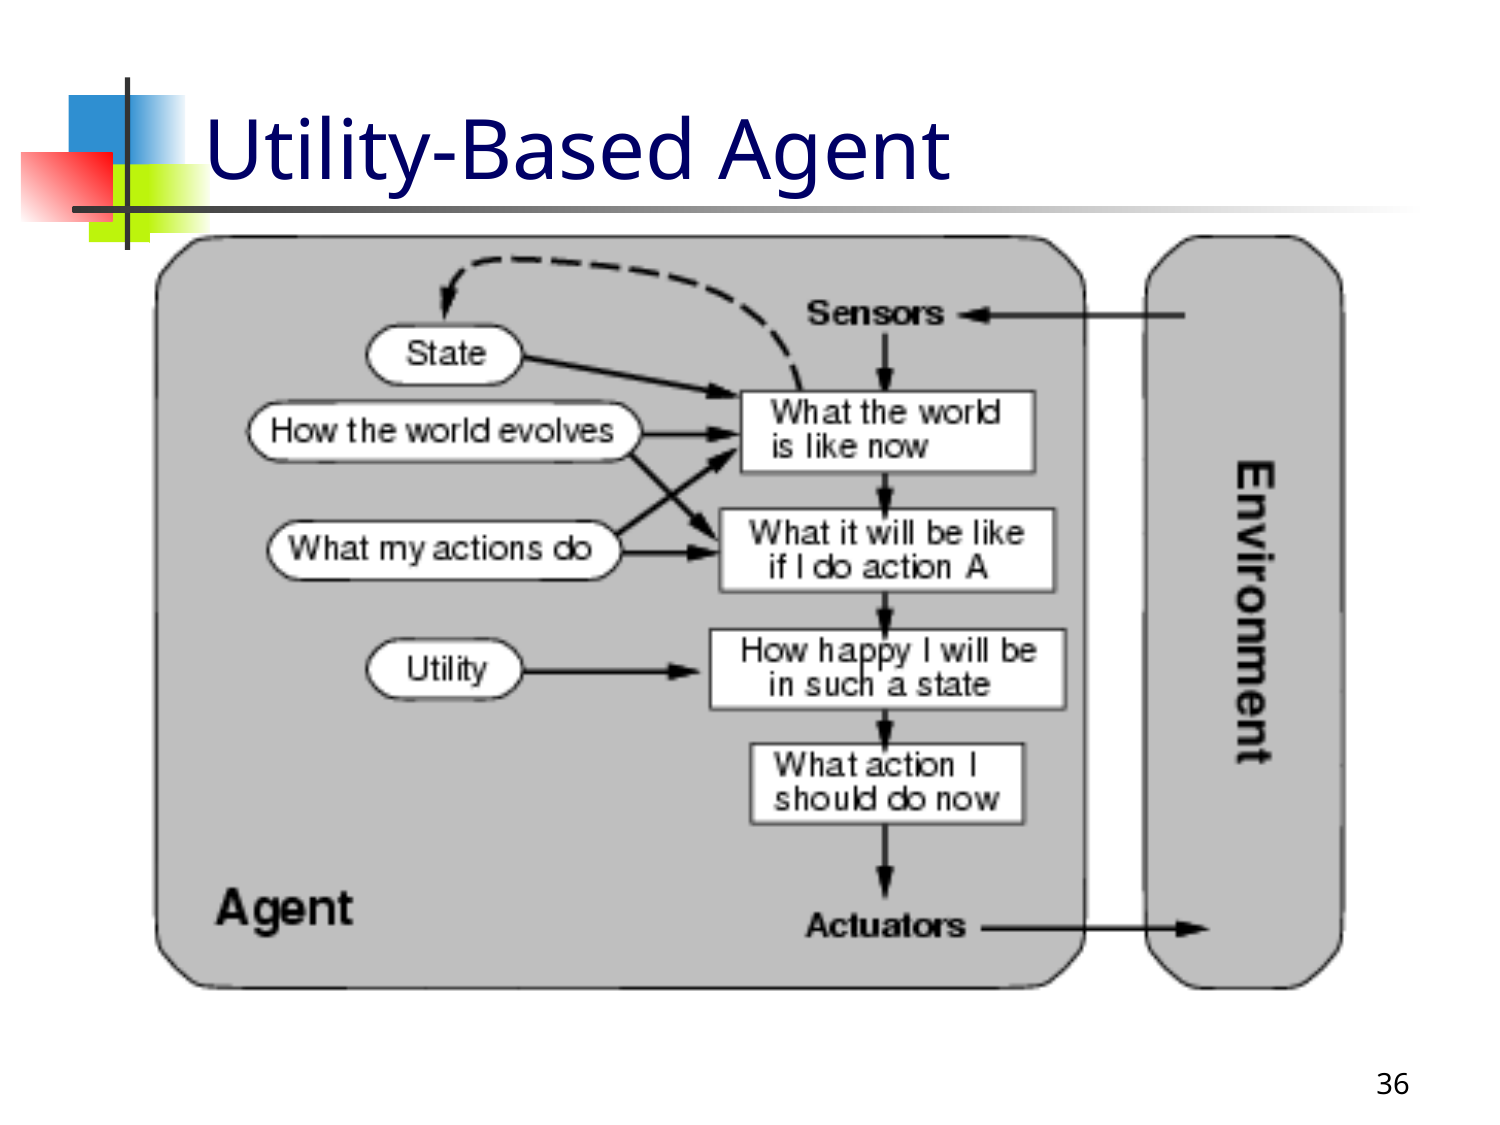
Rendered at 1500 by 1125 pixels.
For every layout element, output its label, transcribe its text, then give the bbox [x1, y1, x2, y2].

slide_number 36 [1112, 1037, 1426, 1113]
picture [149, 232, 1351, 998]
title Utility-Based Agent [188, 16, 1468, 204]
